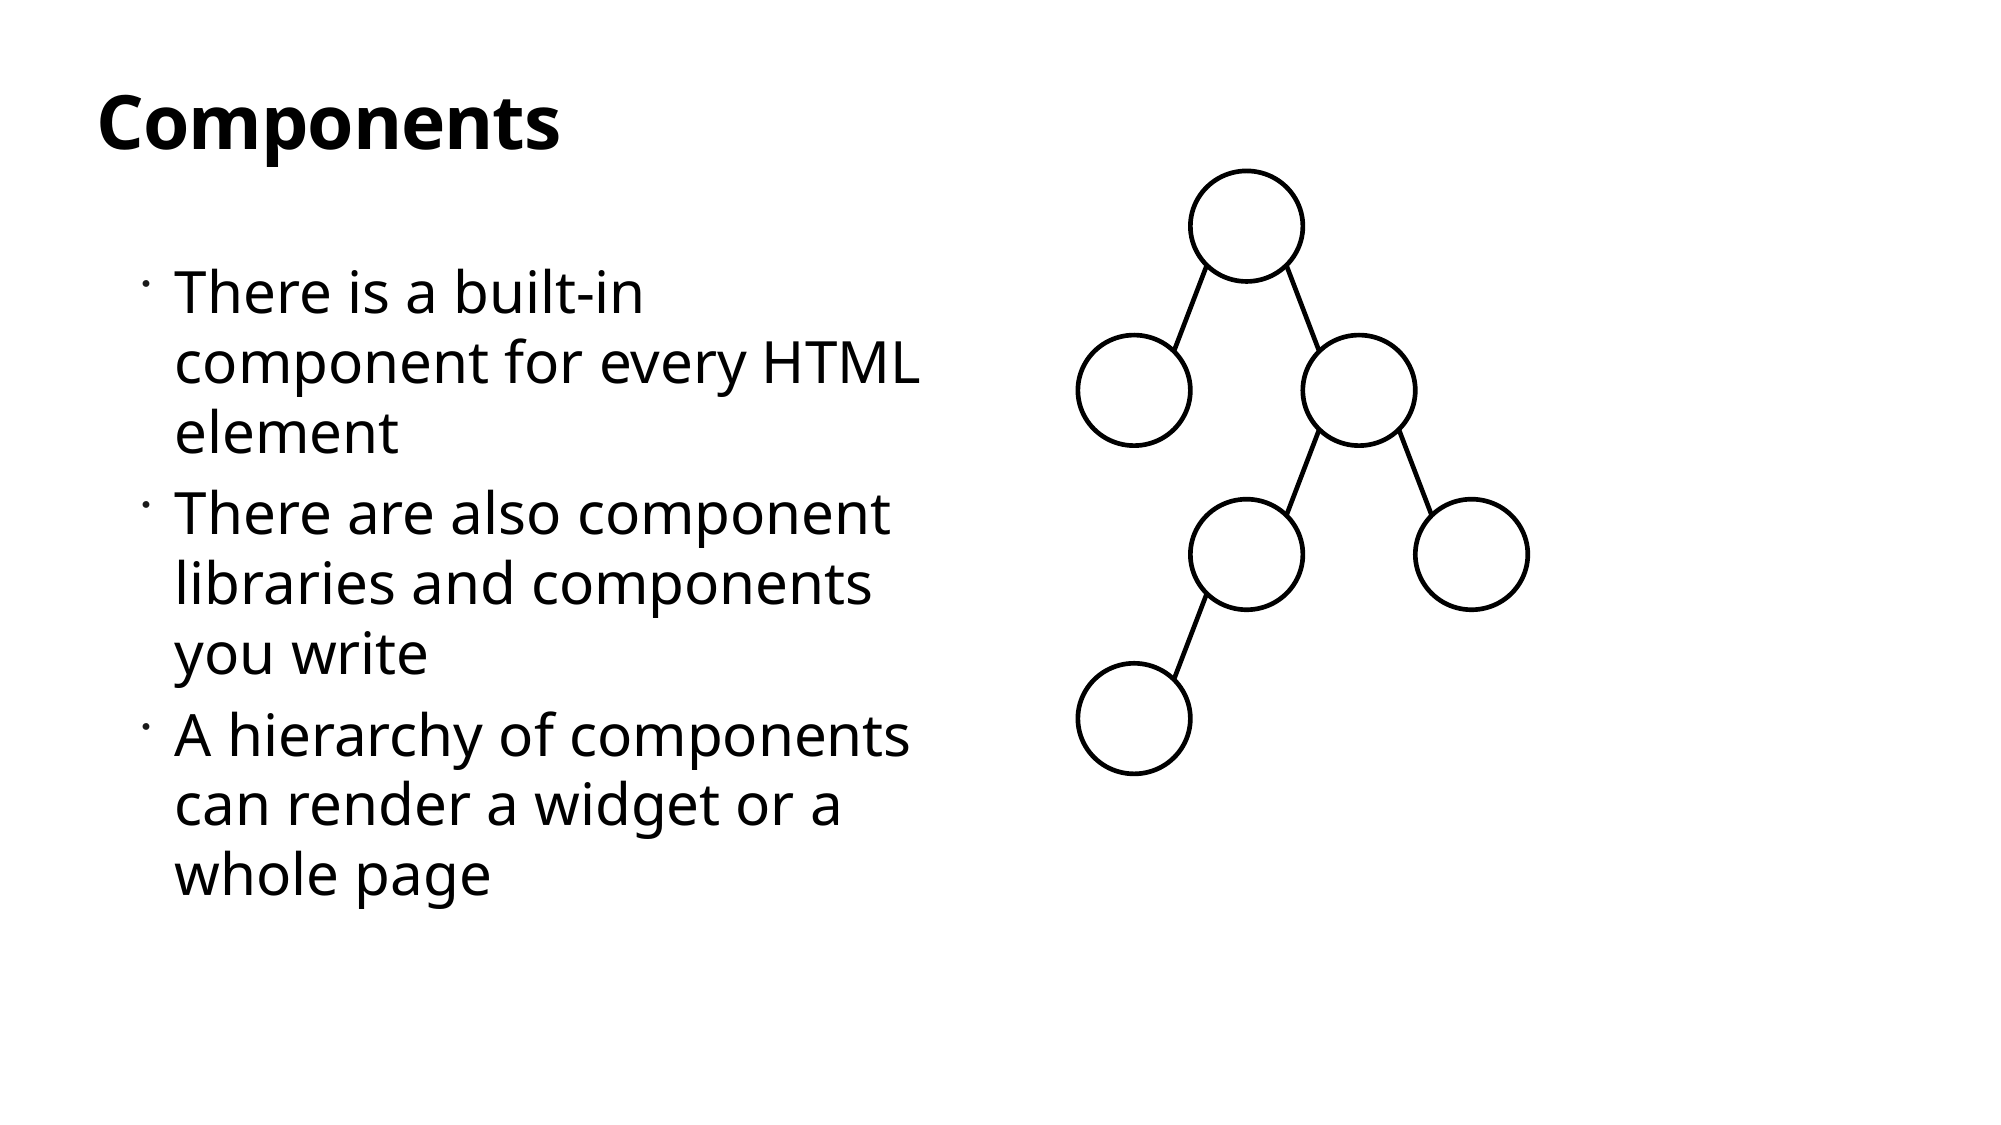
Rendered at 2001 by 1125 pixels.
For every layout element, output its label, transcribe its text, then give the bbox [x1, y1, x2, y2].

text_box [1398, 429, 1432, 516]
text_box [1286, 429, 1320, 516]
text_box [1173, 265, 1207, 352]
title Components [96, 75, 1904, 166]
text_box [1076, 662, 1192, 775]
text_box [1286, 265, 1320, 352]
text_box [1173, 593, 1207, 680]
list There is a built-in component for every HTML element There are also component libraries and components you write A hierarchy of components can render a widget or a whole page [137, 255, 970, 1092]
text_box [1414, 498, 1529, 611]
text_box [1301, 334, 1417, 447]
text_box [1189, 498, 1304, 611]
text_box [1076, 334, 1192, 447]
text_box [1189, 170, 1304, 283]
